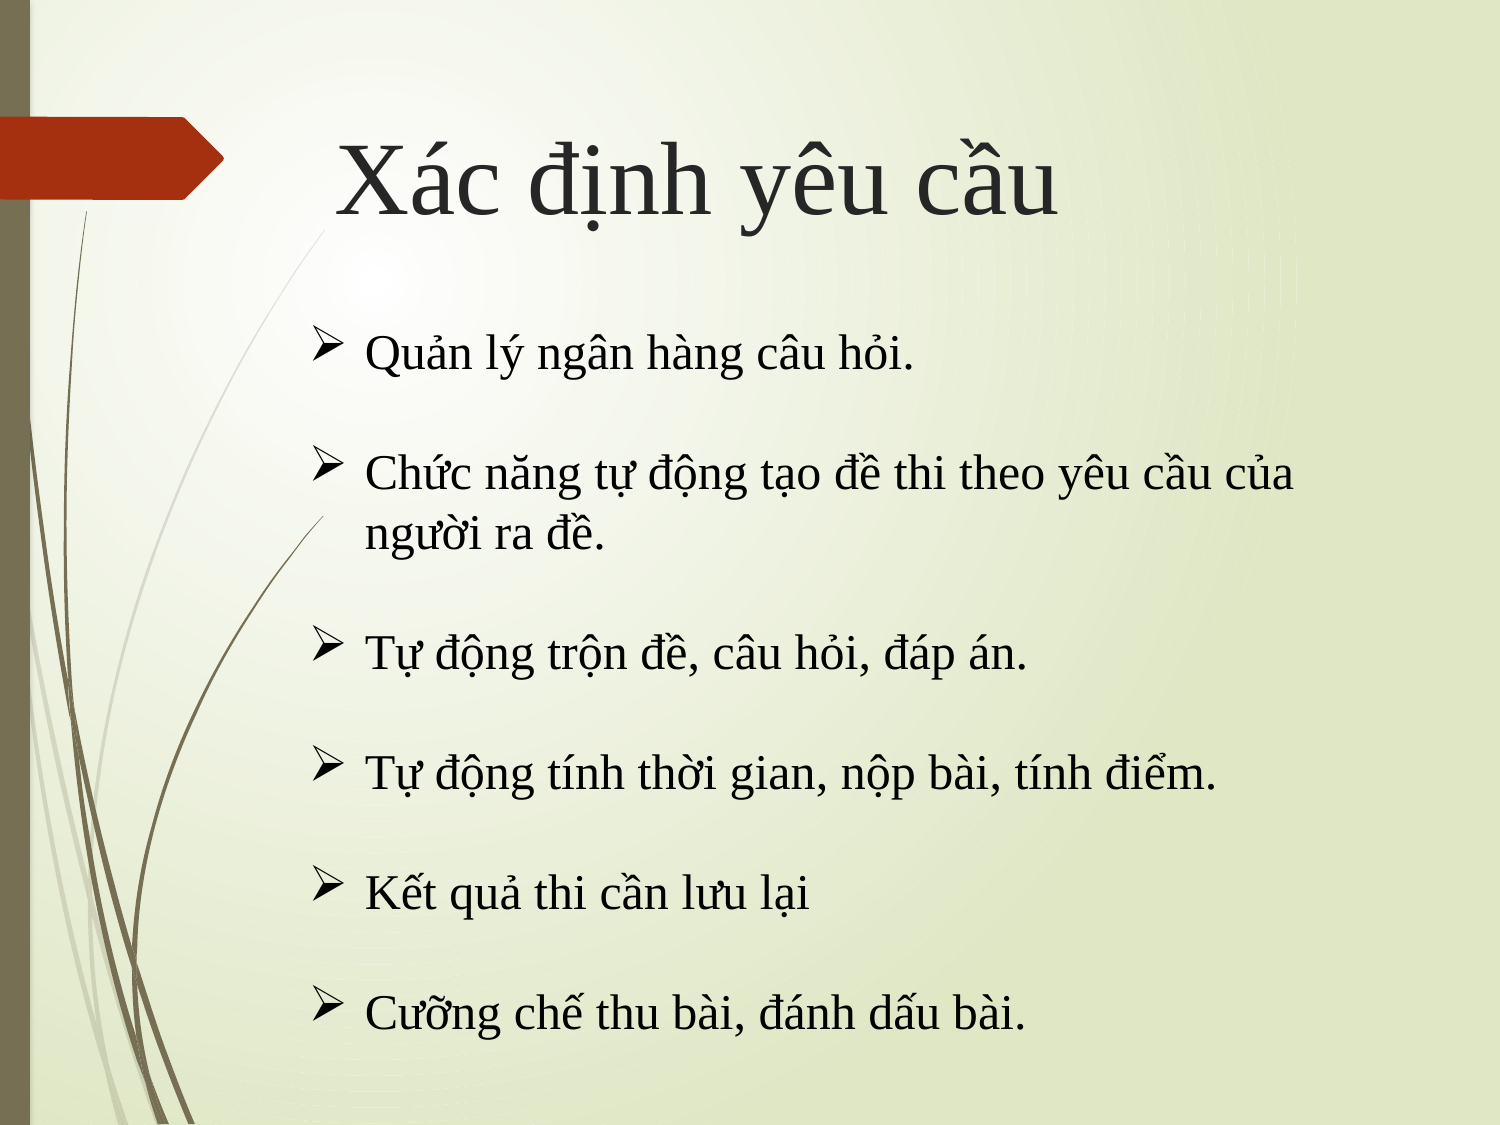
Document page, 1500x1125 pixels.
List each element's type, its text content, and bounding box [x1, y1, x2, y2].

title Xác định yêu cầu [319, 102, 1400, 285]
text_box [214, 285, 1400, 362]
text_box Quản lý ngân hàng câu hỏi. Chức năng tự động tạo đề thi theo yêu cầu của người ra đề. Tự động trộn đề, câu hỏi, đáp án. Tự động tính thời gian, nộp bài, tính điểm. Kết quả thi cần lưu lại Cưỡng chế thu bài, đánh dấu bài. [293, 312, 1340, 1048]
